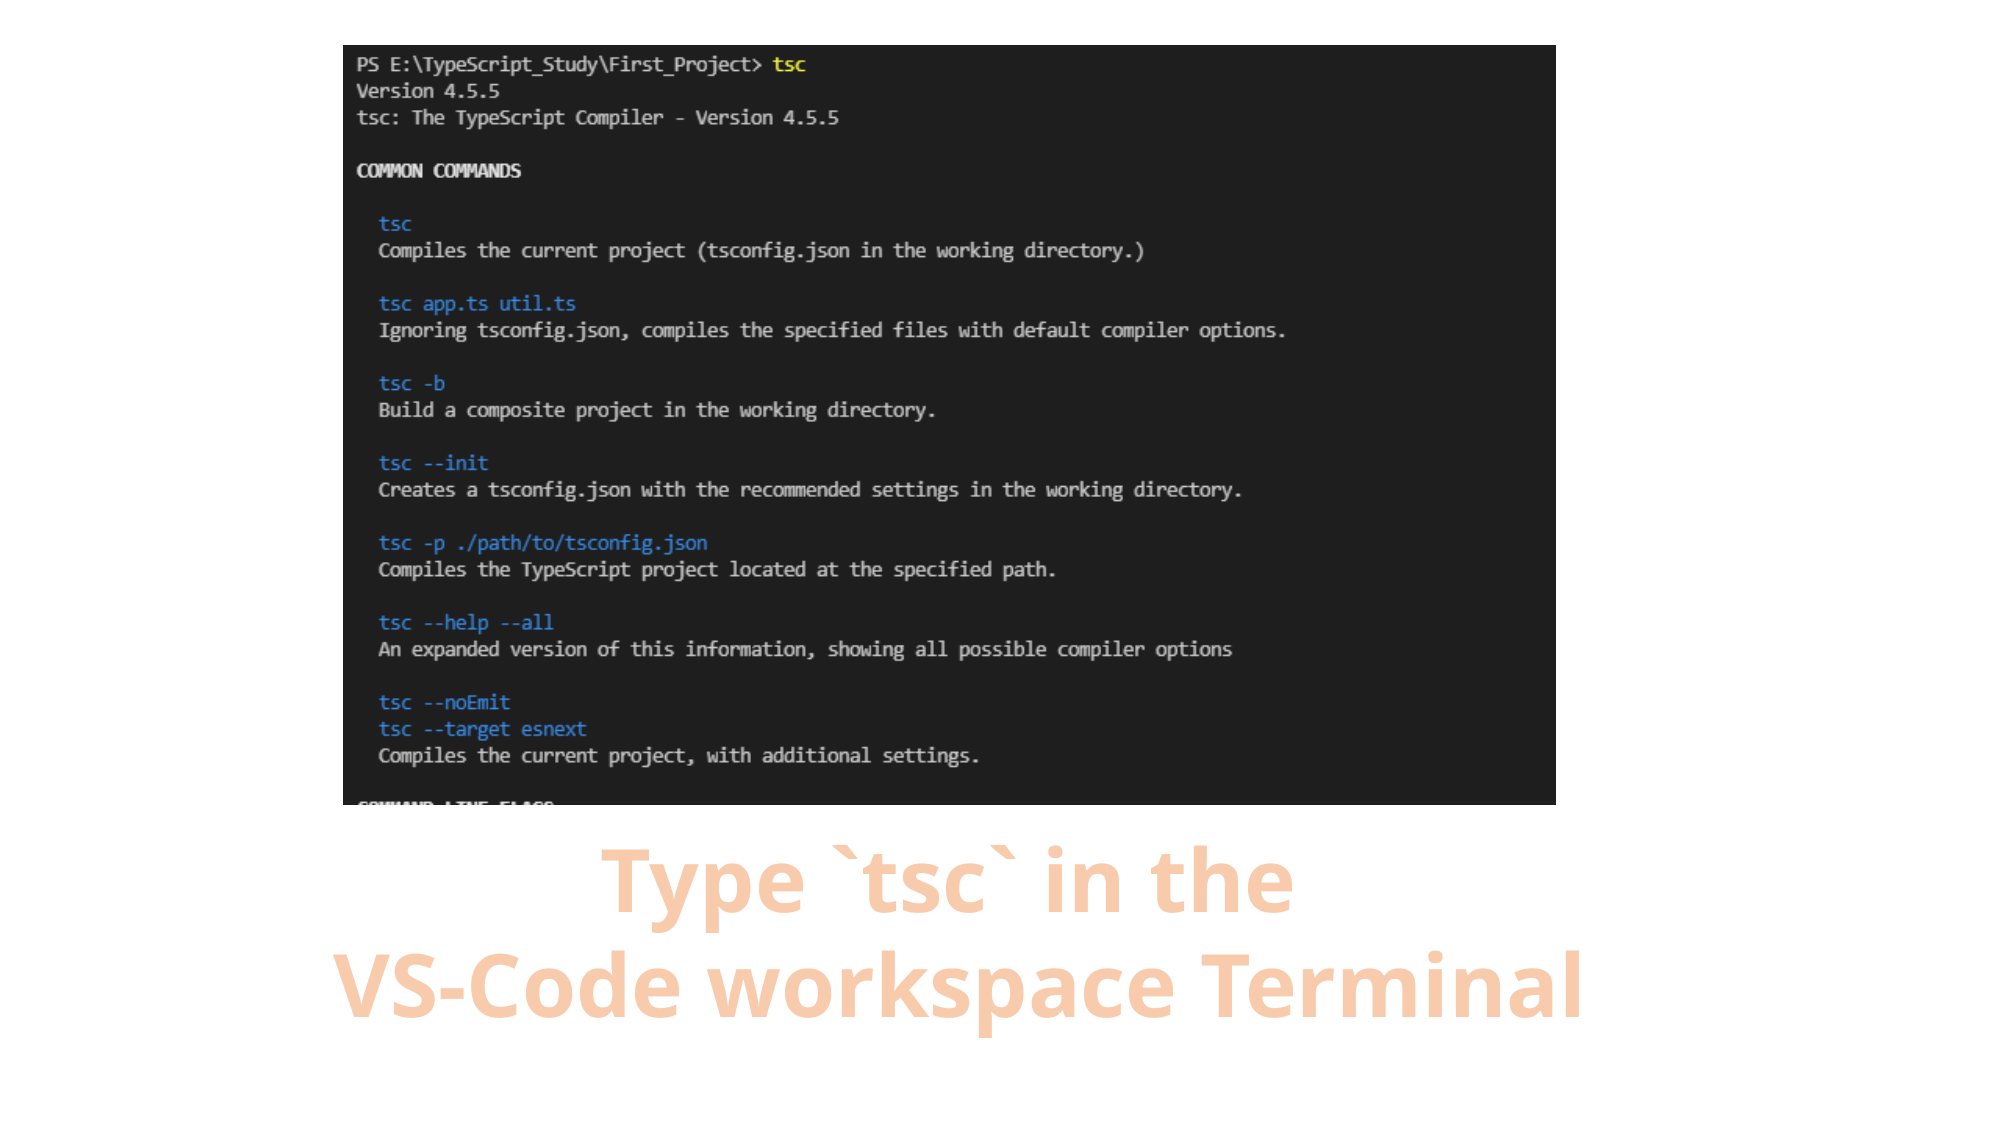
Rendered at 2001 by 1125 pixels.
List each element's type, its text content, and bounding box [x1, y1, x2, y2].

text_box Type `tsc` in the VS-Code workspace Terminal [318, 817, 1602, 1043]
picture [343, 45, 1556, 805]
